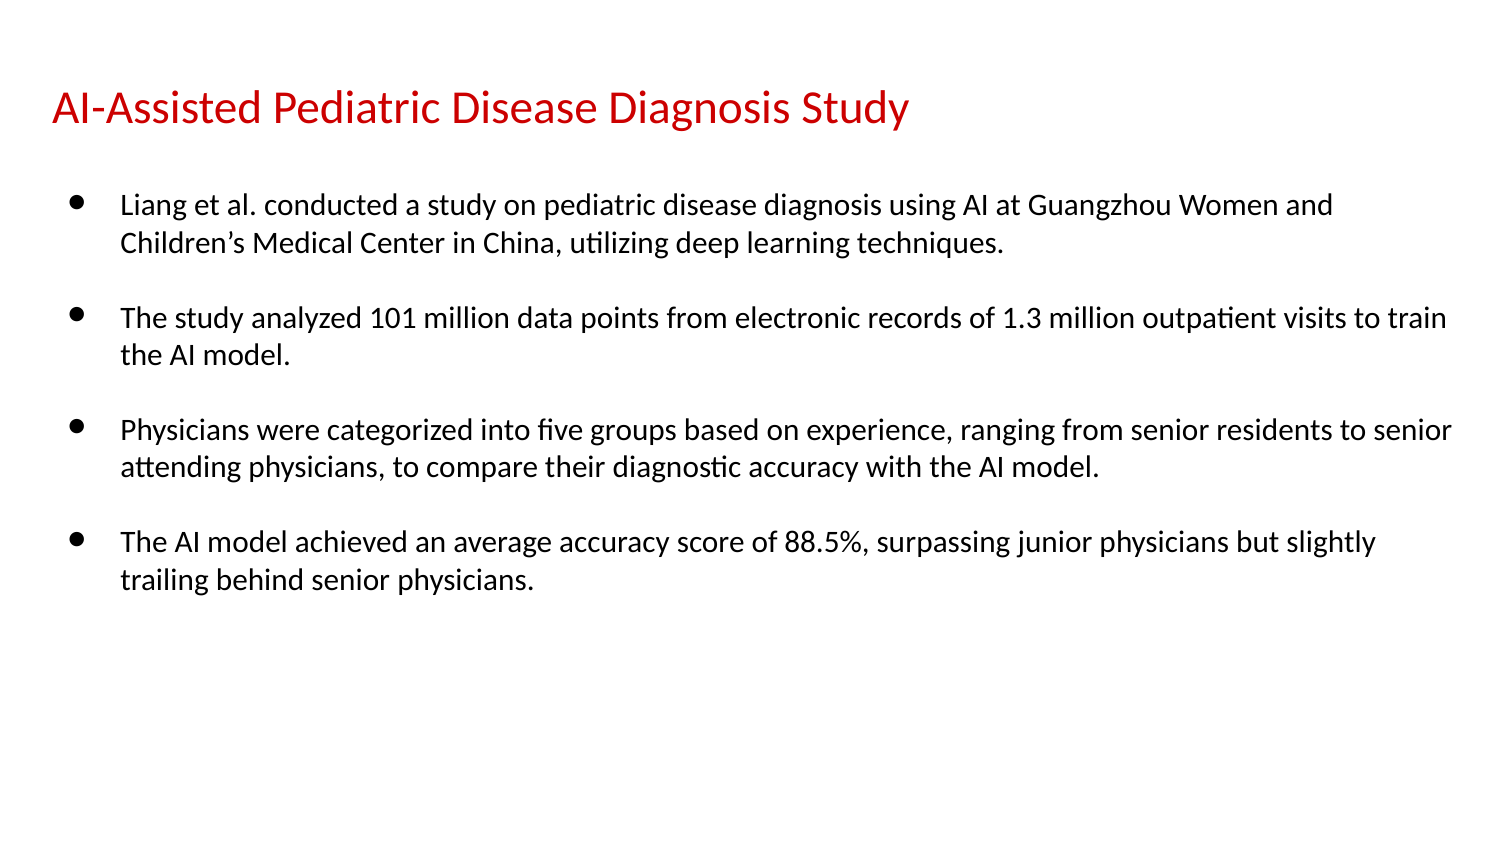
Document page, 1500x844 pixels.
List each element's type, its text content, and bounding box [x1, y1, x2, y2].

subtitle Liang et al. conducted a study on pediatric disease diagnosis using AI at Guangzhou Women and Children’s Medical Center in China, utilizing deep learning techniques. The study analyzed 101 million data points from electronic records of 1.3 million outpatient visits to train the AI model. Physicians were categorized into five groups based on experience, ranging from senior residents to senior attending physicians, to compare their diagnostic accuracy with the AI model. The AI model achieved an average accuracy score of 88.5%, surpassing junior physicians but slightly trailing behind senior physicians. [30, 169, 1470, 681]
title AI-Assisted Pediatric Disease Diagnosis Study [37, 24, 1067, 148]
